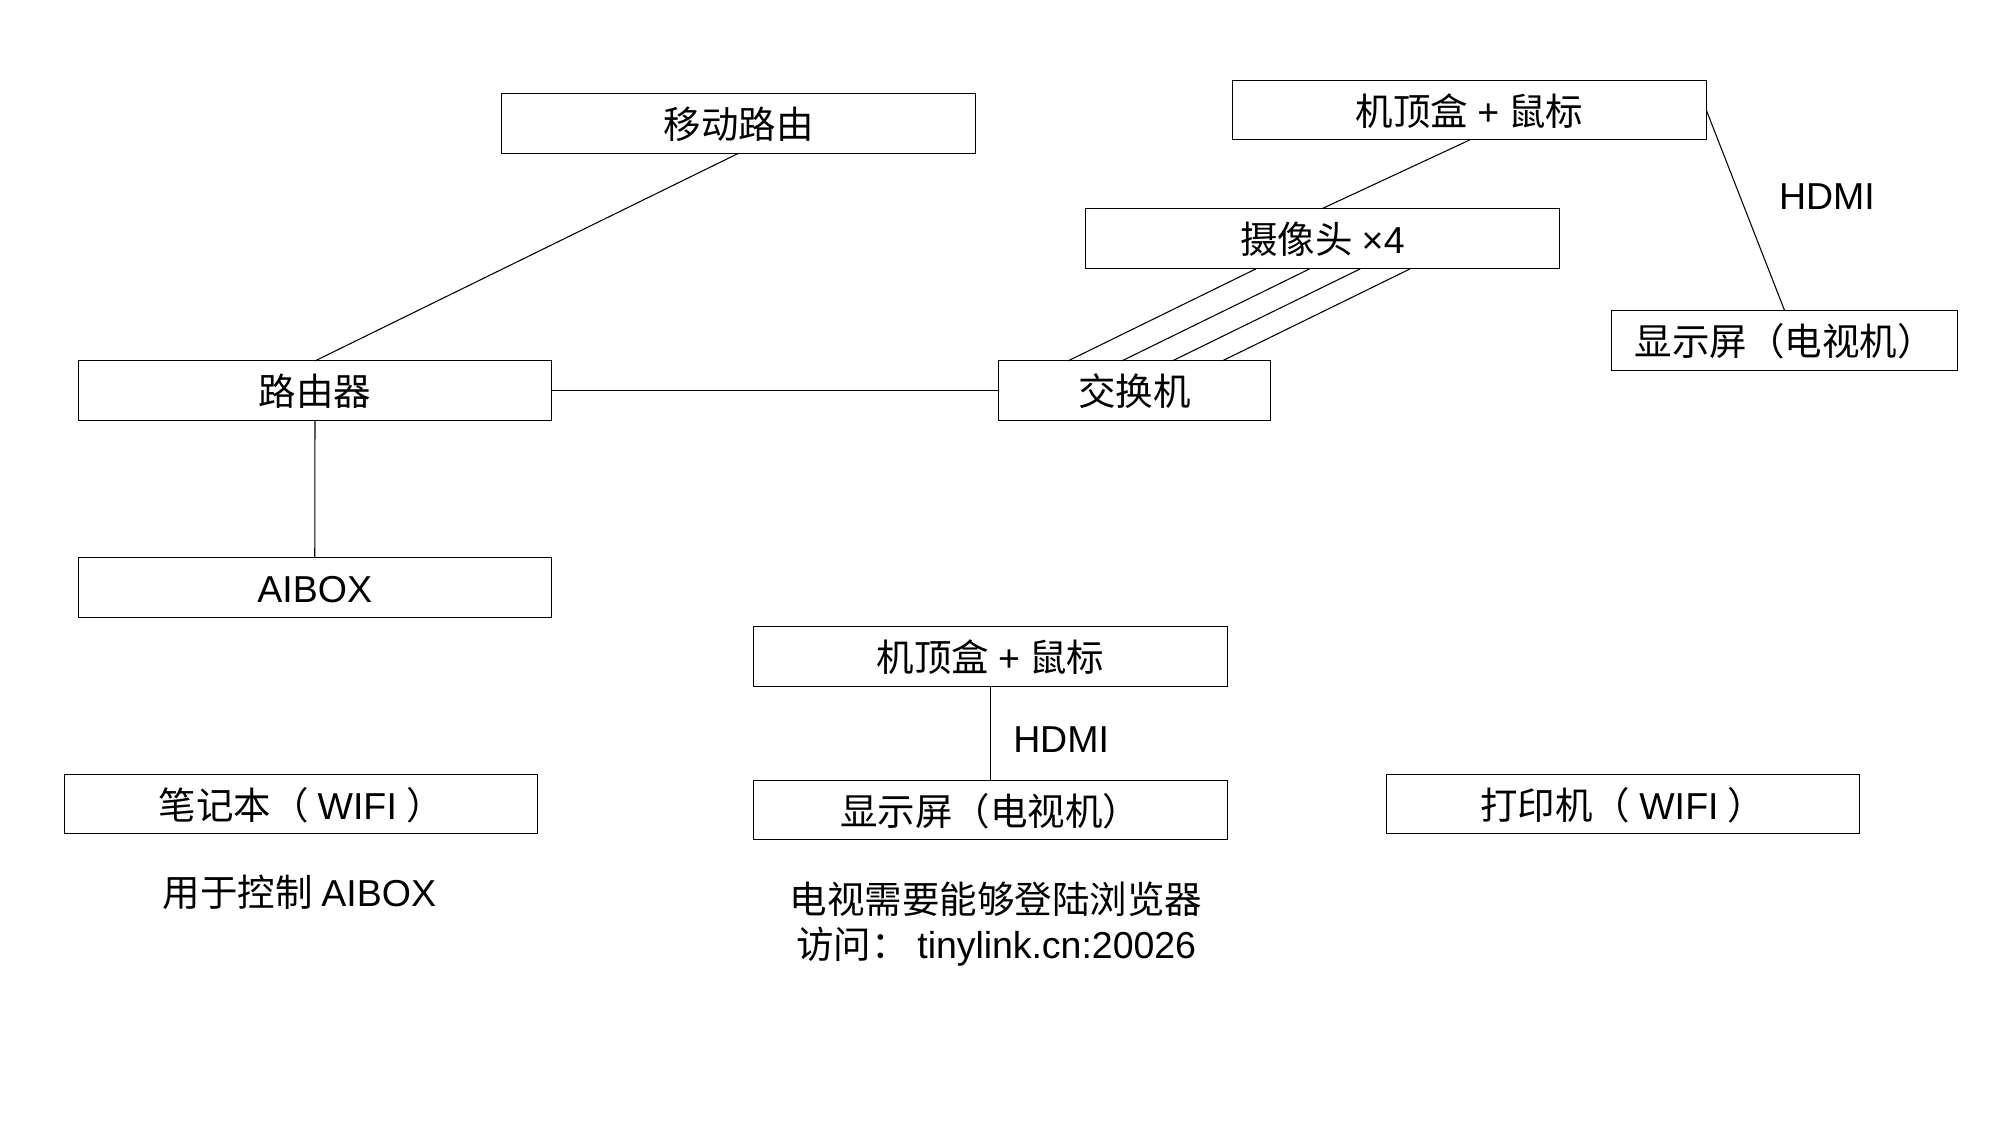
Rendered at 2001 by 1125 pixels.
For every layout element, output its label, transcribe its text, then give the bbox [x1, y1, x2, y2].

text_box 电视需要能够登陆浏览器 访问：tinylink.cn:20026 [738, 868, 1253, 991]
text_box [1706, 110, 1785, 311]
text_box 用于控制AIBOX [147, 861, 455, 922]
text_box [1322, 140, 1470, 209]
text_box 机顶盒+鼠标 [1232, 80, 1707, 140]
text_box 显示屏（电视机） [1611, 310, 1958, 371]
text_box 摄像头×4 [1085, 208, 1560, 269]
text_box 交换机 [998, 360, 1271, 421]
text_box AIBOX [78, 557, 552, 618]
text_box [1256, 268, 1410, 361]
text_box HDMI [998, 707, 1578, 768]
text_box 显示屏（电视机） [753, 780, 1228, 840]
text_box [314, 153, 739, 361]
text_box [1068, 268, 1256, 361]
text_box 移动路由 [501, 93, 976, 154]
text_box 路由器 [78, 360, 552, 421]
text_box 机顶盒+鼠标 [753, 626, 1228, 687]
text_box 打印机（WIFI） [1386, 774, 1860, 834]
text_box HDMI [1785, 164, 1892, 225]
text_box 笔记本（WIFI） [64, 774, 538, 834]
